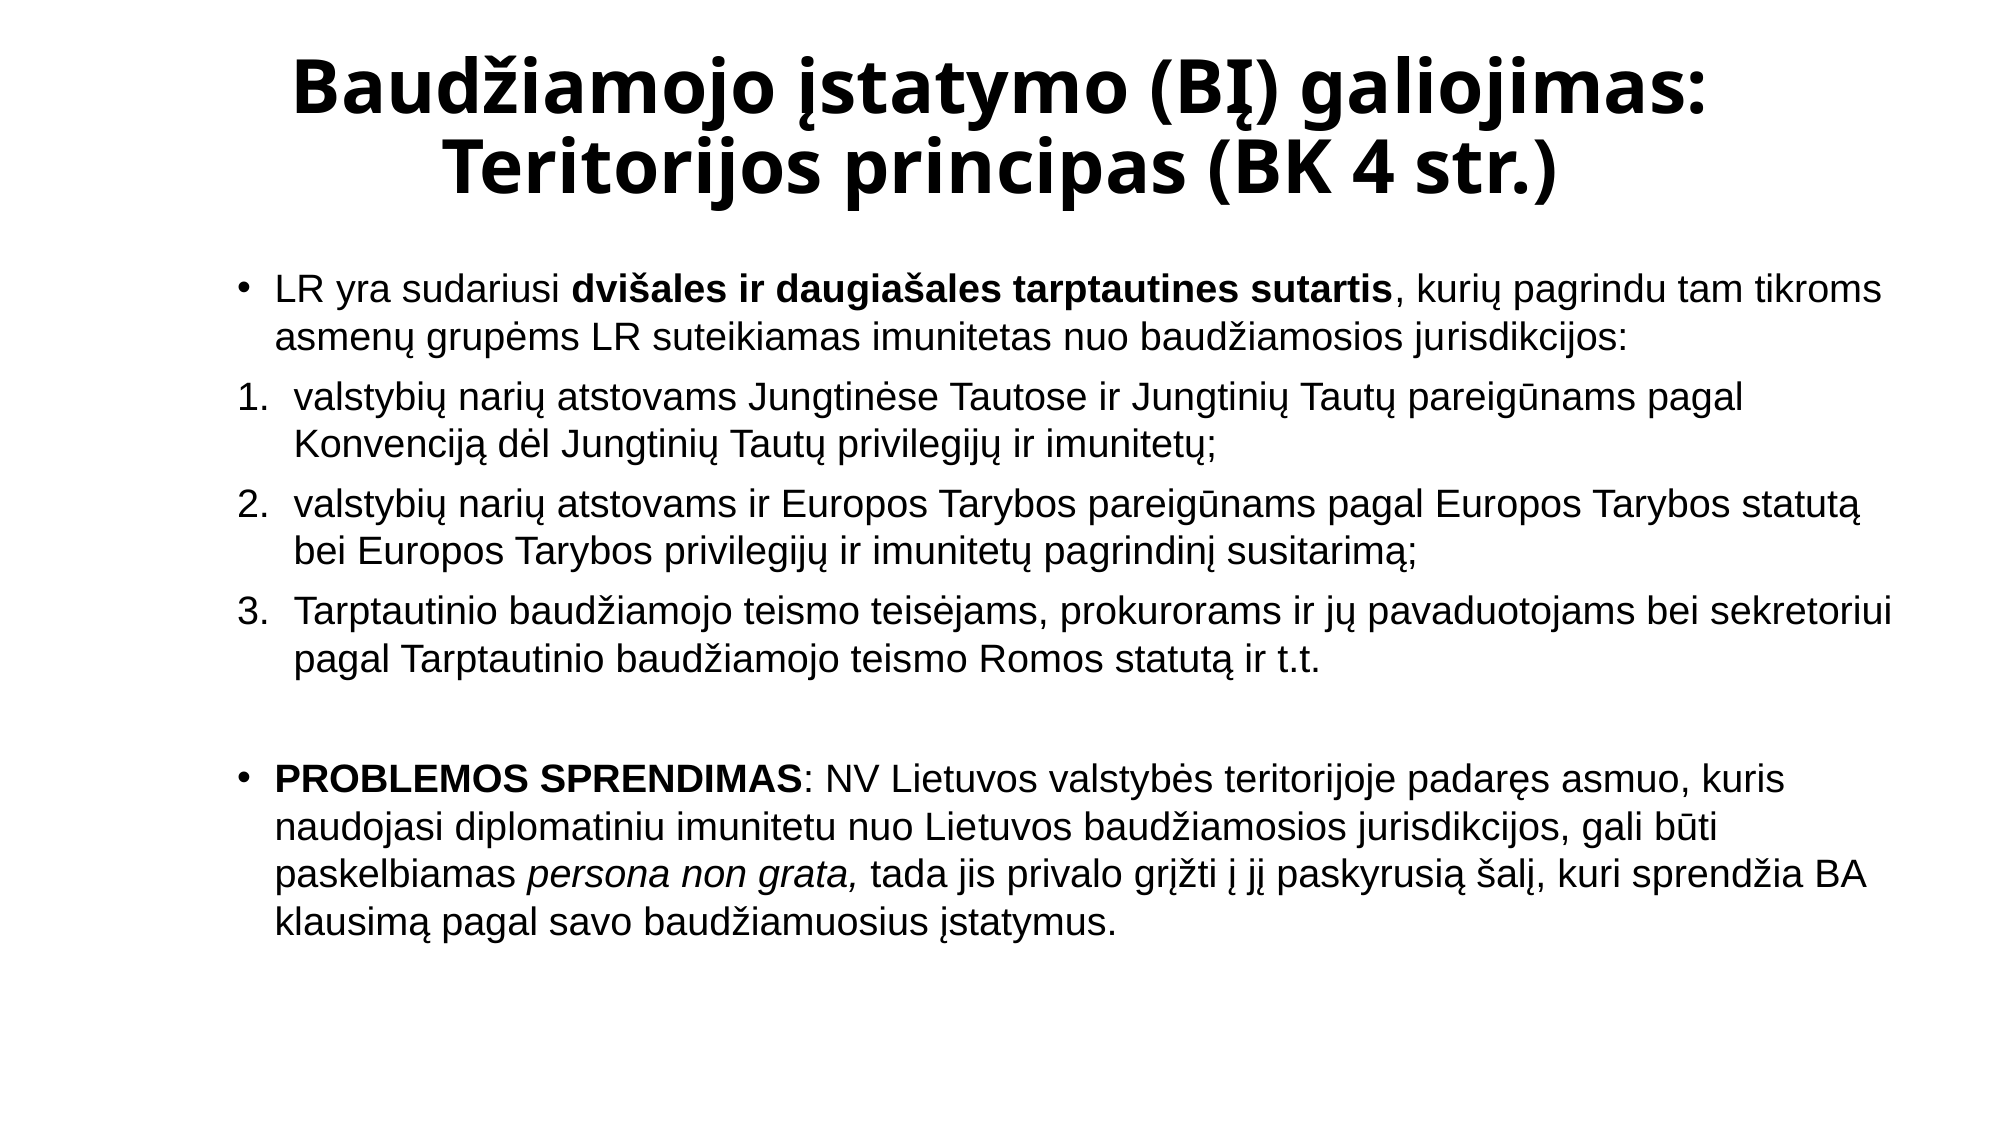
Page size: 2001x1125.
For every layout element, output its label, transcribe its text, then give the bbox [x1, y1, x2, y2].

title Baudžiamojo įstatymo (BĮ) galiojimas: Teritorijos principas (BK 4 str.) [137, 3, 1863, 256]
list LR yra sudariusi dvišales ir daugiašales tarptautines sutartis, kurių pagrindu tam tikroms asmenų grupėms LR suteikiamas imunitetas nuo baudžiamosios ju­risdikcijos: valstybių narių atstovams Jungtinėse Tautose ir Jungtinių Tautų pareigūnams pagal Konvenciją dėl Jungtinių Tautų privilegijų ir imunitetų; valstybių narių atstovams ir Europos Tarybos pareigūnams pagal Europos Tarybos statutą bei Europos Tarybos privilegijų ir imunitetų pa­grindinį susitarimą; Tarptautinio baudžiamojo teismo teisėjams, prokurorams ir jų pavaduotojams bei sekretoriui pagal Tarptautinio baudžiamojo teis­mo Romos statutą ir t.t. PROBLEMOS SPRENDIMAS: NV Lietuvos valstybės teritori­joje padaręs asmuo, kuris naudojasi diplomatiniu imunitetu nuo Lie­tuvos baudžiamosios jurisdikcijos, gali būti paskelbiamas persona non grata, tada jis privalo grįžti į jį paskyrusią šalį, kuri sprendžia BA klausimą pagal savo baudžiamuosius įstatymus. [222, 255, 1926, 1108]
